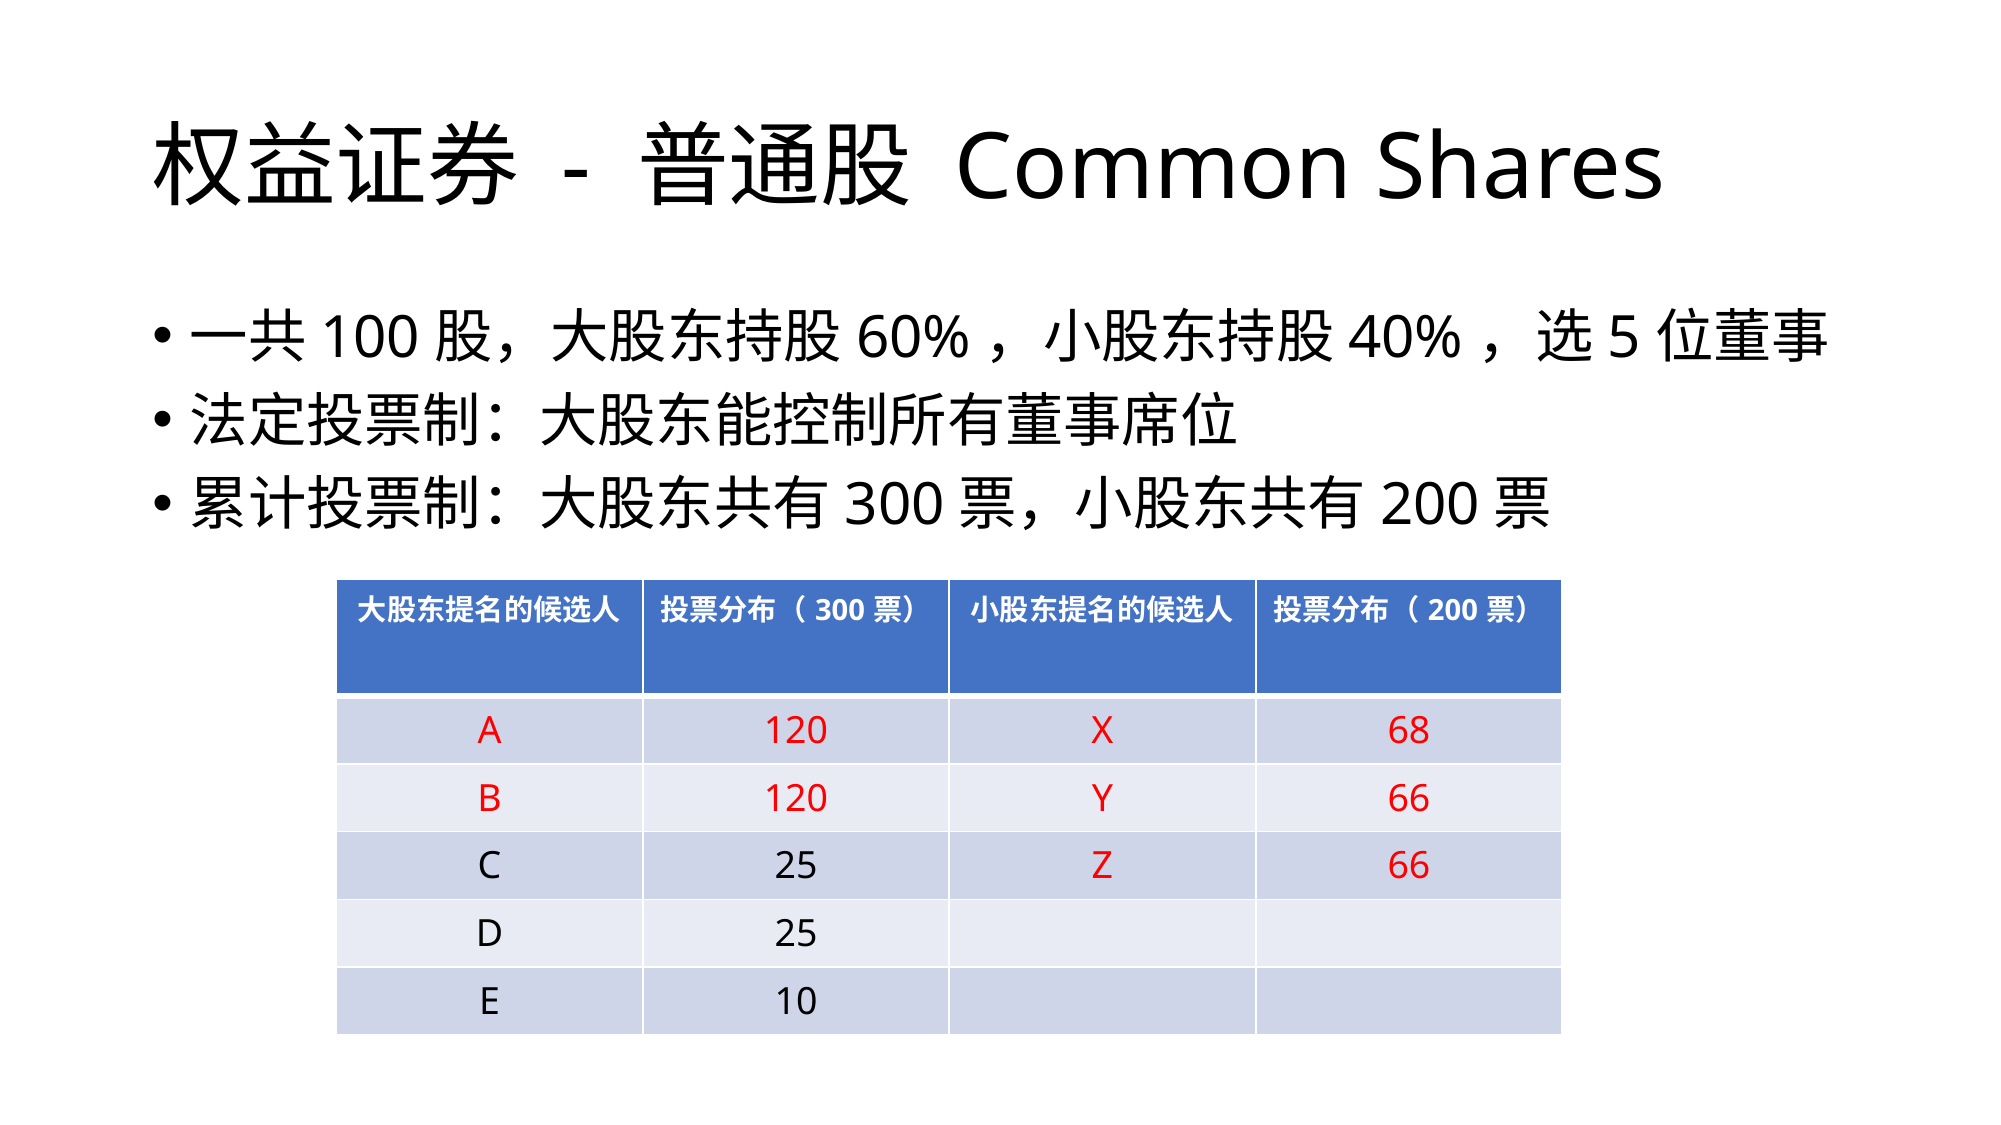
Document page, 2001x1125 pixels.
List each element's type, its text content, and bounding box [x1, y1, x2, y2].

list 一共100股，大股东持股60%，小股东持股40%，选5位董事 法定投票制：大股东能控制所有董事席位 累计投票制：大股东共有300票，小股东共有200票 [137, 299, 1863, 1014]
table_cell 68 [1257, 699, 1561, 763]
table_cell 120 [644, 765, 948, 831]
table_cell X [950, 699, 1255, 763]
table_cell Y [950, 765, 1255, 831]
table_cell B [337, 765, 642, 831]
title 权益证券 - 普通股 Common Shares [137, 59, 1863, 278]
table_cell 25 [644, 900, 948, 966]
table_cell 66 [1257, 765, 1561, 831]
table_cell [950, 968, 1255, 1034]
table_cell Z [950, 832, 1255, 899]
table_cell D [337, 900, 642, 966]
table_cell [1257, 968, 1561, 1034]
table_cell E [337, 968, 642, 1034]
table_header 大股东提名的候选人 [337, 580, 642, 693]
table_cell A [337, 699, 642, 763]
table_header 小股东提名的候选人 [950, 580, 1255, 693]
table_cell 25 [644, 832, 948, 899]
table_cell [1257, 900, 1561, 966]
table_cell 120 [644, 699, 948, 763]
table_header 投票分布（200票） [1257, 580, 1561, 693]
table_cell C [337, 832, 642, 899]
table_header 投票分布（300票） [644, 580, 948, 693]
table_cell [950, 900, 1255, 966]
table_cell 10 [644, 968, 948, 1034]
table_cell 66 [1257, 832, 1561, 899]
